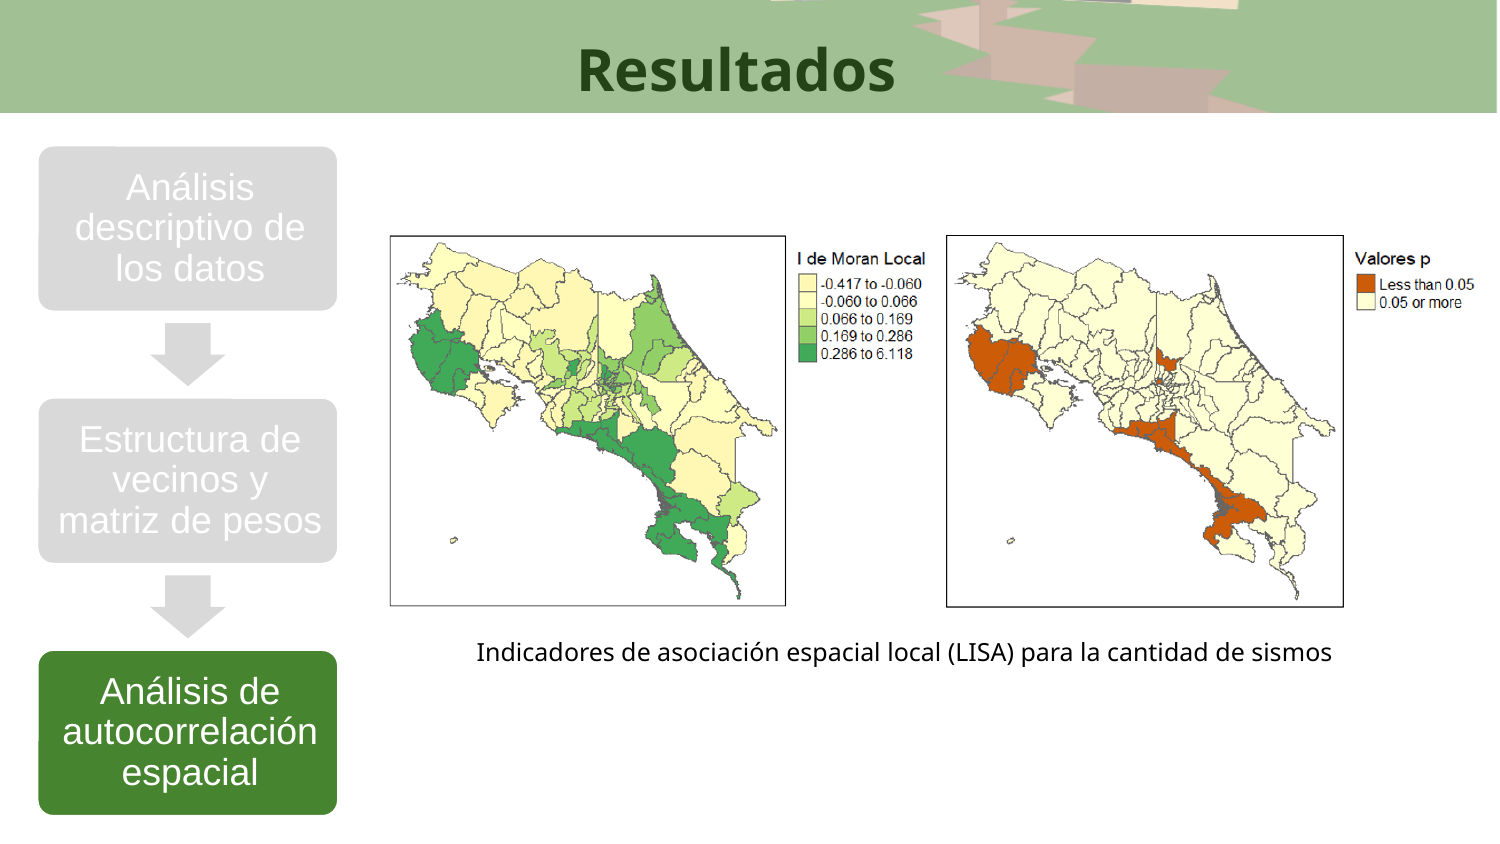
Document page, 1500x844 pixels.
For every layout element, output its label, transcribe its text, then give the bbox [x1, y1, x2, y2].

picture [437, 232, 1477, 612]
picture [0, 0, 1500, 113]
text_box Indicadores de asociación espacial local (LISA) para la cantidad de sismos [441, 629, 1414, 674]
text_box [0, 144, 437, 818]
